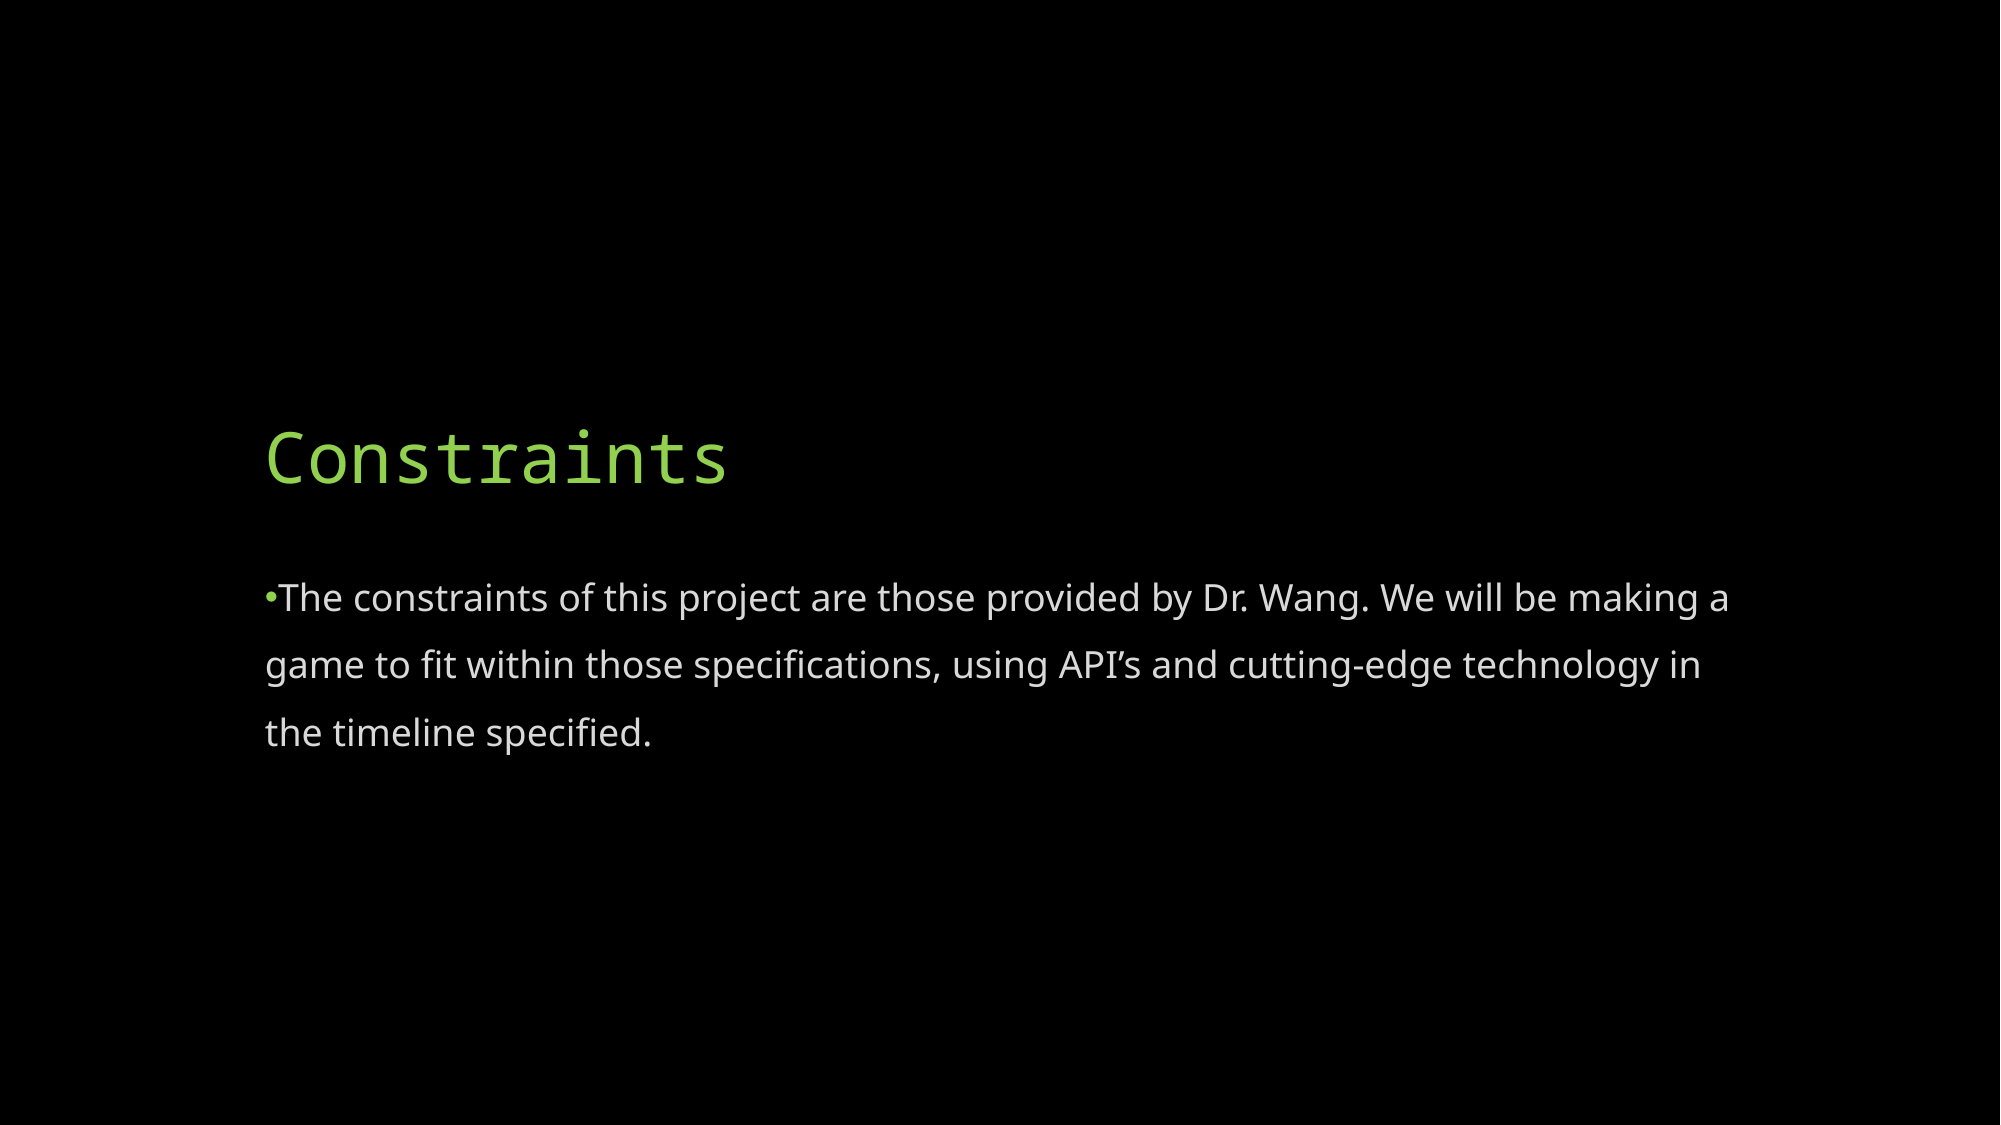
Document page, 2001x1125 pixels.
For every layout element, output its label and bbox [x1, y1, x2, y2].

text_box [249, 318, 1750, 807]
